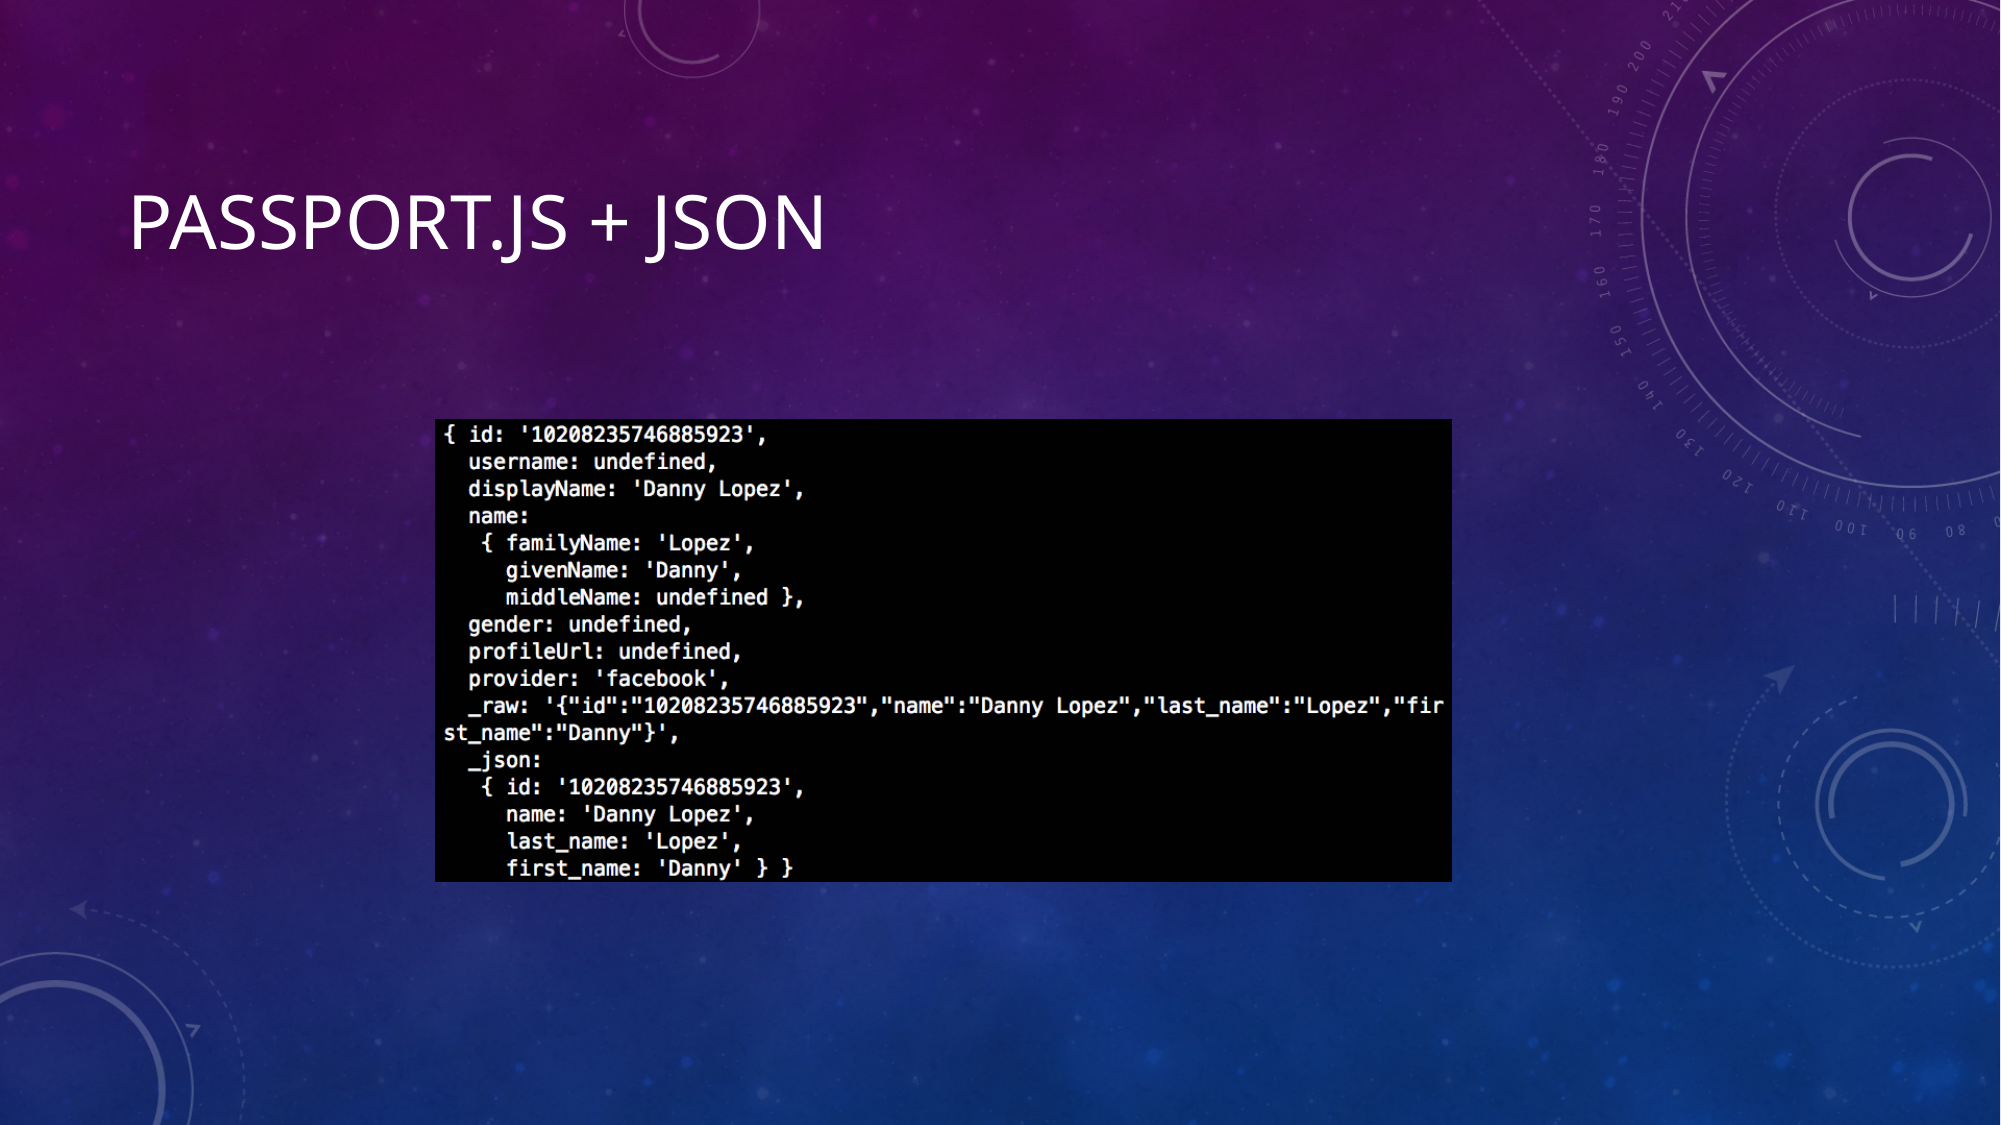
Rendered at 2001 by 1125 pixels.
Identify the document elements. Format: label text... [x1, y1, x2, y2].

picture [0, 0, 2001, 1125]
title Passport.js + JSON [112, 99, 1775, 339]
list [434, 419, 1453, 883]
